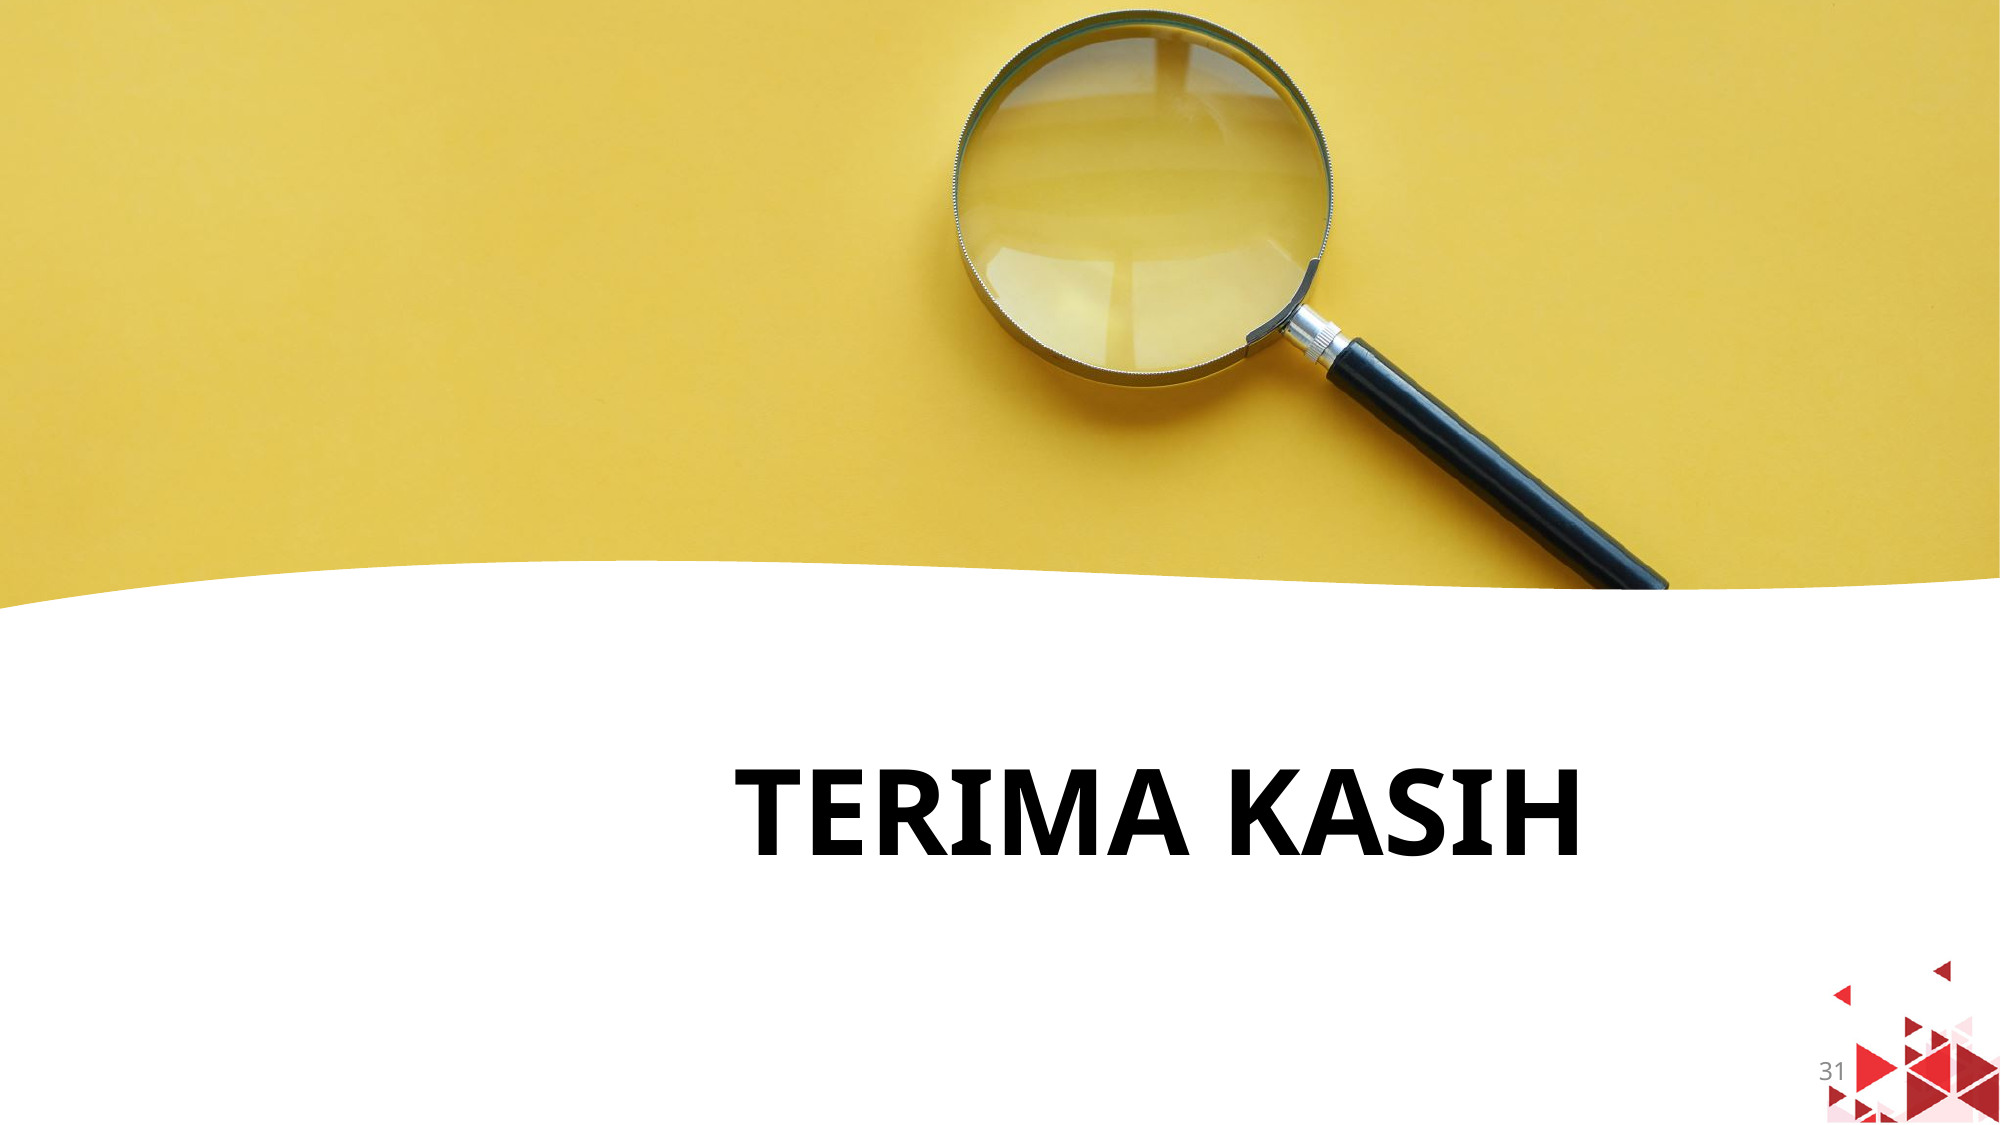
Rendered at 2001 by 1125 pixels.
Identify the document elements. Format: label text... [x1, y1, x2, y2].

picture [0, 0, 2001, 1125]
slide_number 31 [1412, 1042, 1863, 1103]
list TERIMA KASIH [693, 615, 1921, 1018]
